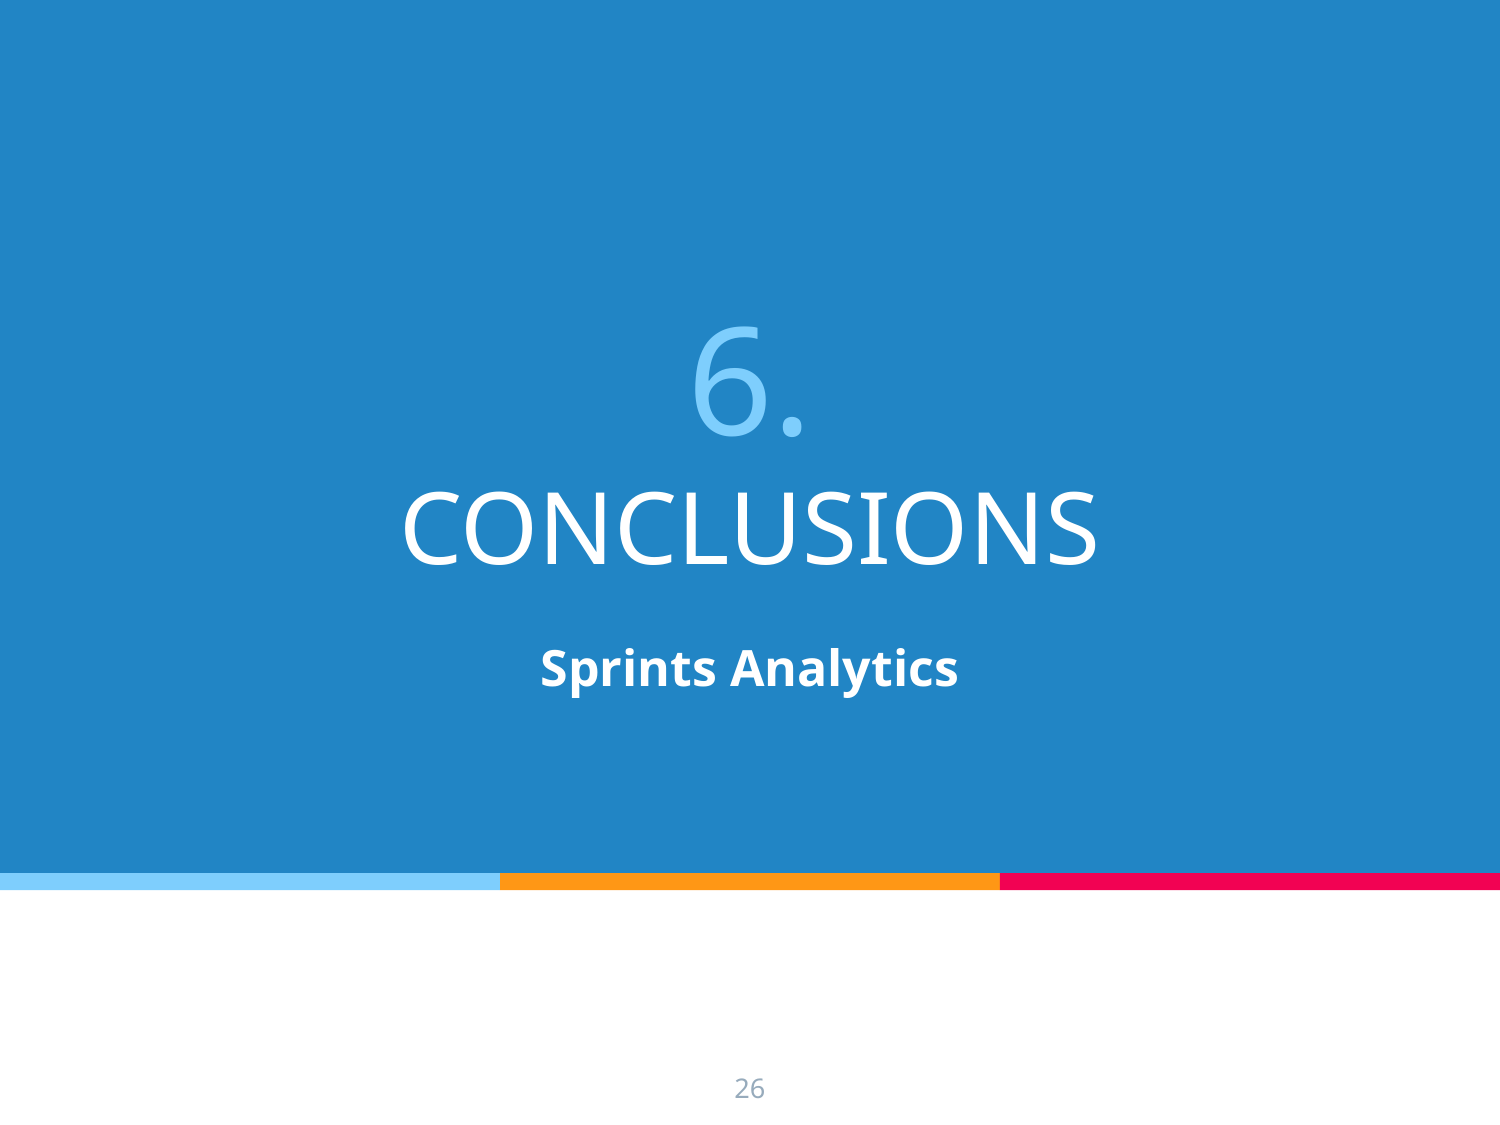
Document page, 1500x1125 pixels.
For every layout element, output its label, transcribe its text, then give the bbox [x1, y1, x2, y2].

title 6. CONCLUSIONS [112, 346, 1388, 600]
slide_number 26 [0, 1056, 1500, 1125]
subtitle Sprints Analytics [103, 621, 1397, 793]
